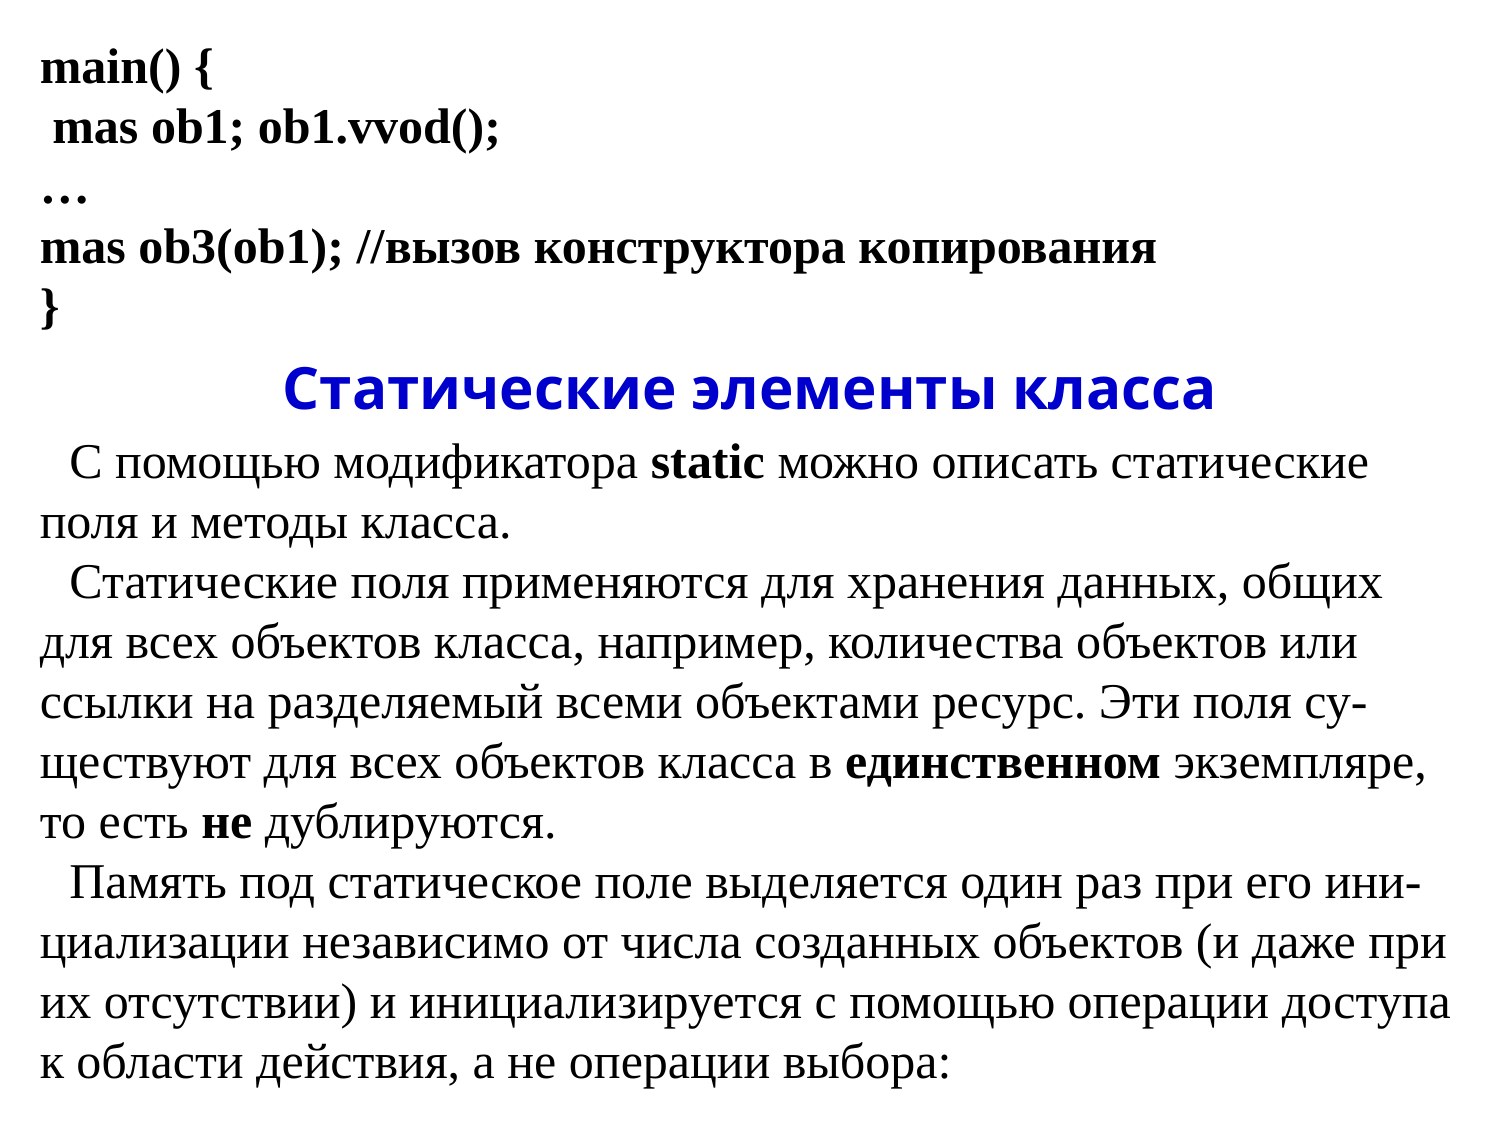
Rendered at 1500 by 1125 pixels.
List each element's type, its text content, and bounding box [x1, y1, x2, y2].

text_box main() { mas ob1; ob1.vvod(); … mas ob3(ob1); //вызов конструктора копирования } [24, 26, 1475, 342]
text_box С помощью модификатора static можно описать статические поля и методы класса. Статические поля применяются для хранения данных, общих для всех объектов класса, например, количества объектов или ссылки на разделяемый всеми объектами ресурс. Эти поля су-ществуют для всех объектов класса в единственном экземпляре, то есть не дублируются. Память под статическое поле выделяется один раз при его ини-циализации независимо от числа созданных объектов (и даже при их отсутствии) и инициализируется с помощью операции доступа к области действия, а не операции выбора: [24, 421, 1475, 1097]
title Статические элементы класса [112, 344, 1388, 428]
